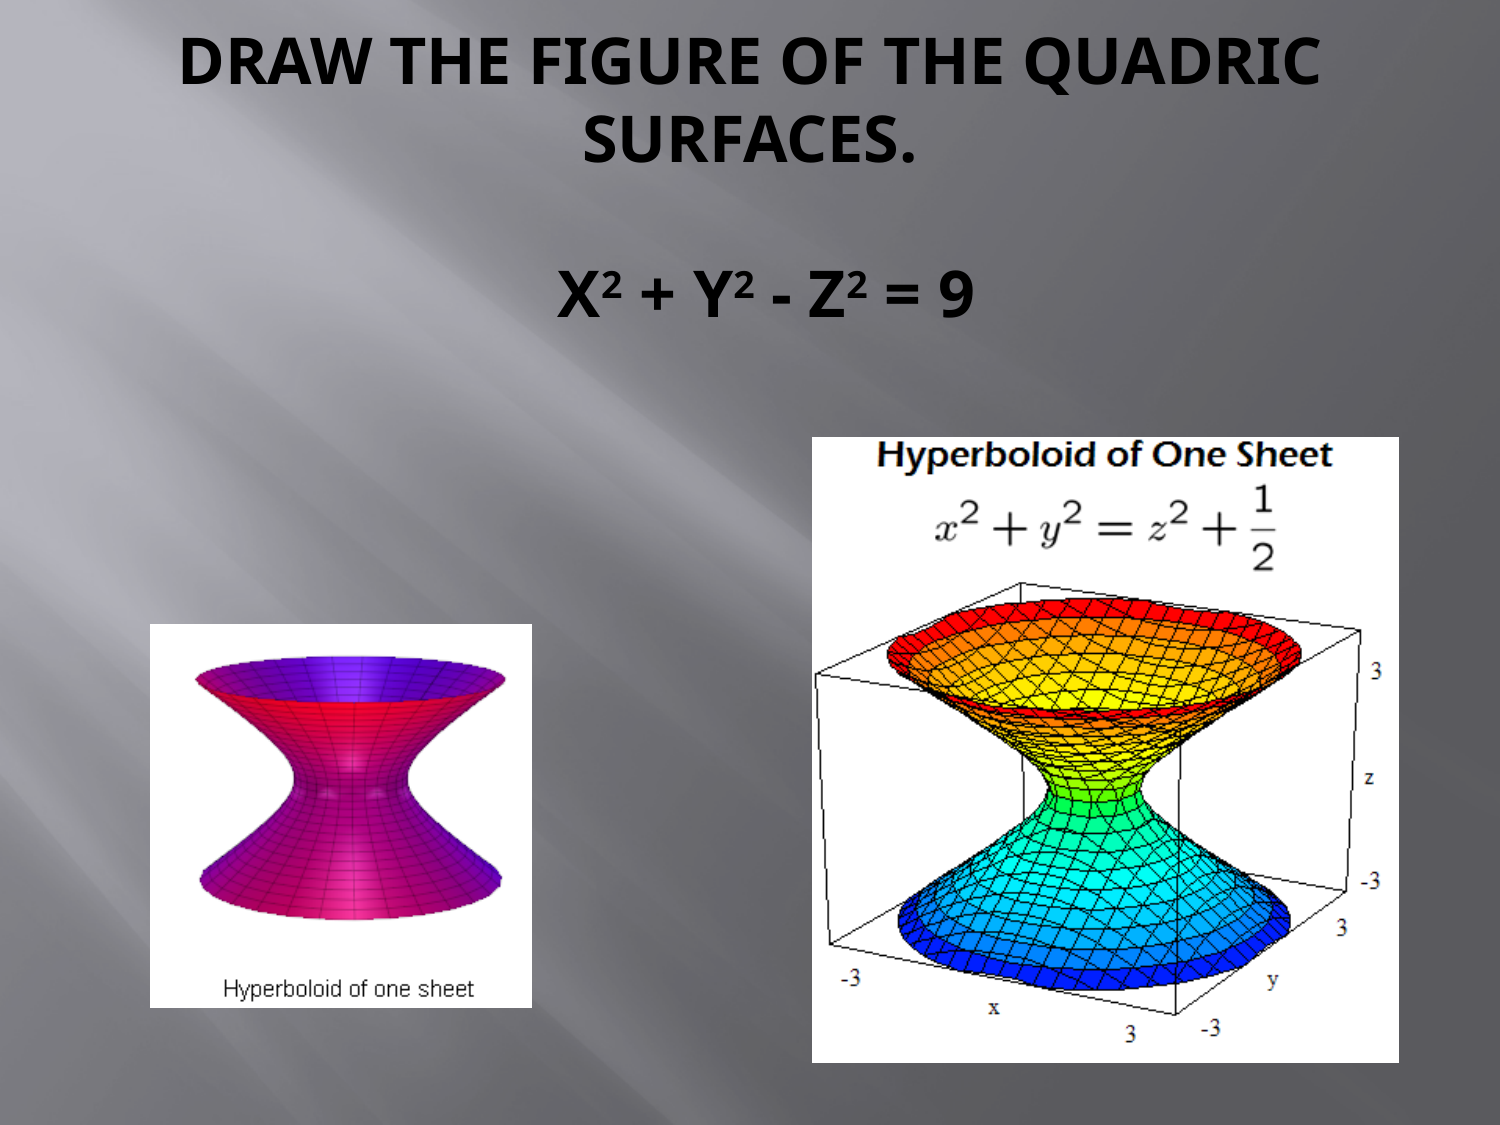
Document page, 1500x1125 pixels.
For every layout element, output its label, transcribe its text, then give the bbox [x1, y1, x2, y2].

picture [149, 624, 532, 1008]
picture [812, 437, 1399, 1063]
title Draw the figure of the quadric surfaces. x2 + y2 - z2 = 9 [0, 0, 1500, 450]
